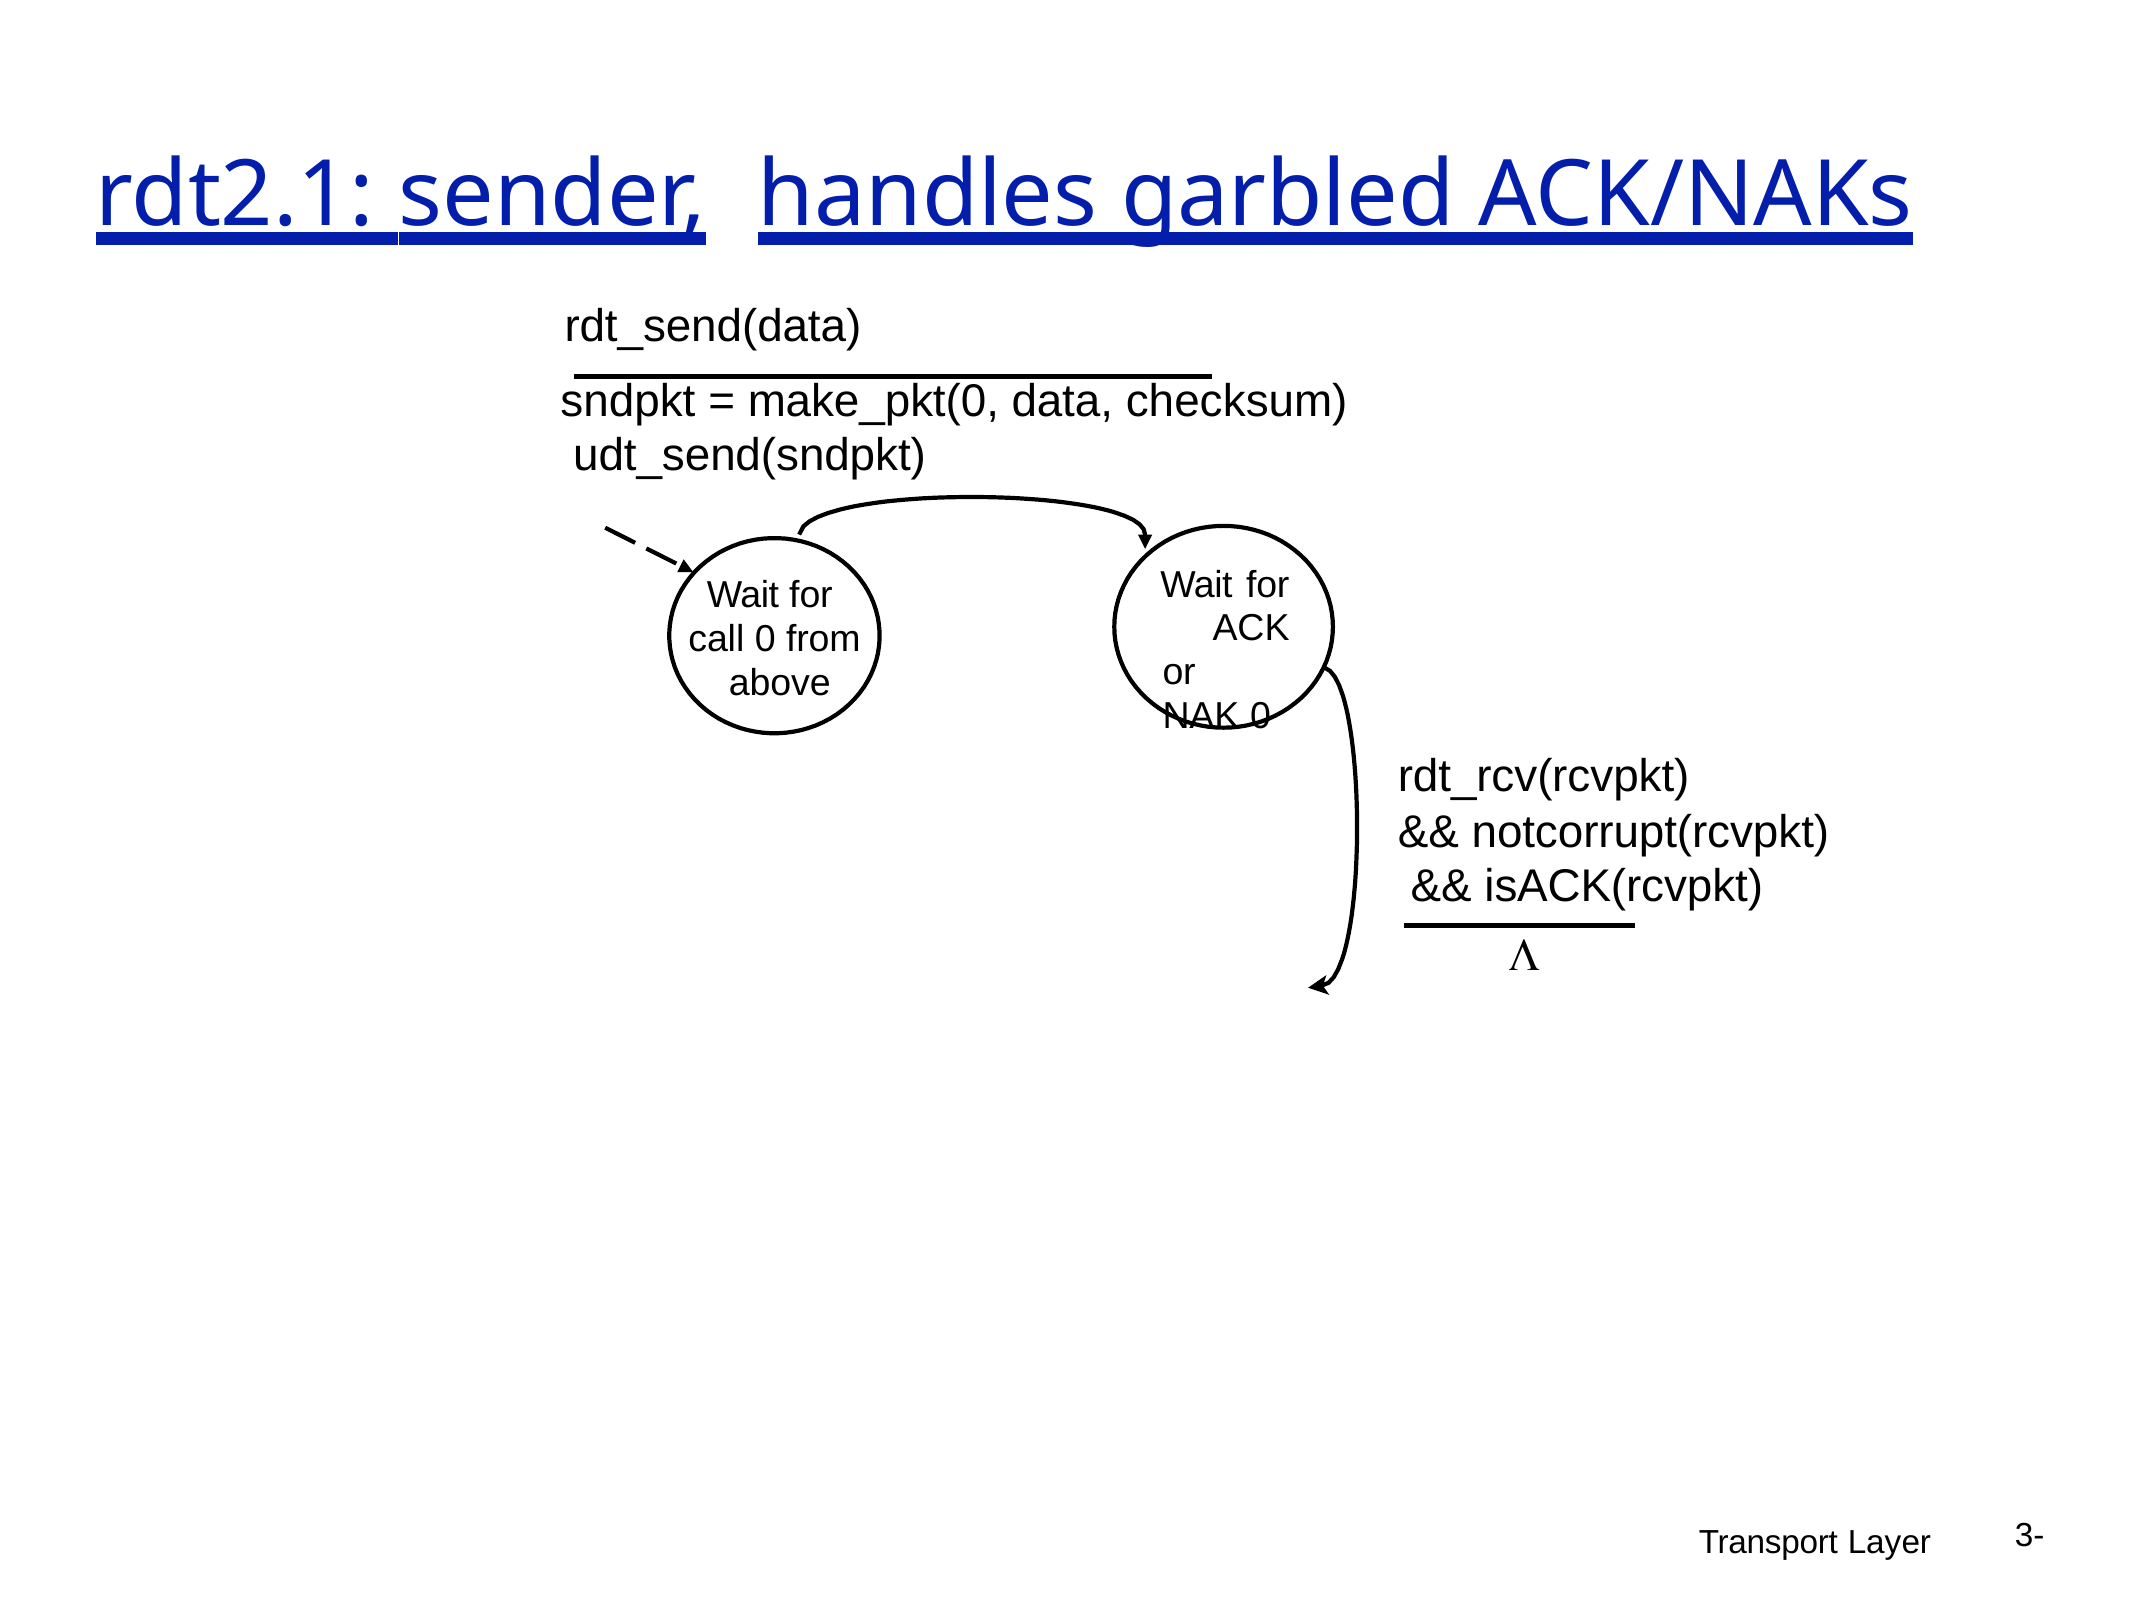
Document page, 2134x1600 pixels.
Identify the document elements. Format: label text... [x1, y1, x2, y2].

text_box Wait for call 0 from above [685, 566, 863, 703]
text_box [863, 583, 880, 689]
text_box [799, 497, 1145, 537]
text_box [1137, 534, 1153, 549]
text_box [669, 584, 685, 688]
text_box [1320, 667, 1358, 985]
text_box rdt_rcv(rcvpkt) && notcorrupt(rcvpkt) && isACK(rcvpkt)  [1395, 743, 1833, 980]
text_box [700, 538, 849, 566]
text_box [1308, 975, 1330, 995]
title rdt2.1: sender, handles garbled ACK/NAKs [93, 131, 1924, 401]
text_box [698, 703, 851, 734]
footer 3- [2012, 1514, 2047, 1600]
text_box [1114, 525, 1333, 708]
text_box rdt_send(data) sndpkt = make_pkt(0, data, checksum) udt_send(sndpkt) [558, 275, 1351, 480]
slide_number Transport Layer [1696, 1520, 1938, 1600]
text_box Wait for ACK or NAK 0 [1158, 556, 1291, 736]
text_box [677, 559, 694, 573]
